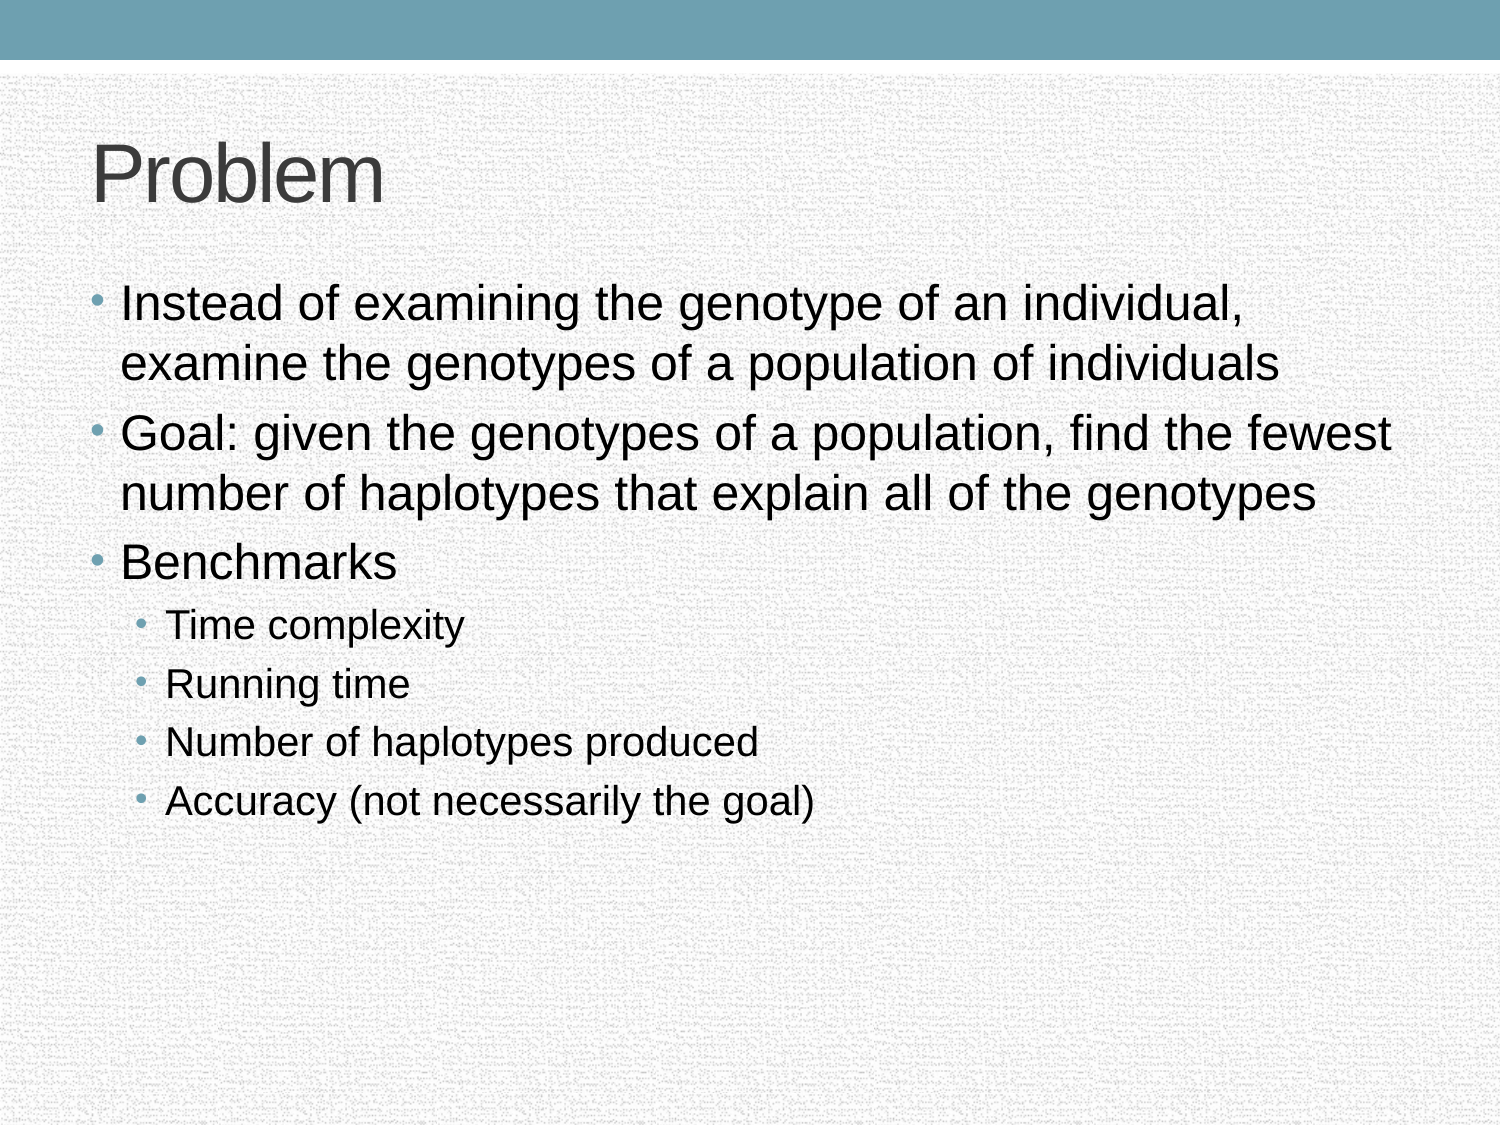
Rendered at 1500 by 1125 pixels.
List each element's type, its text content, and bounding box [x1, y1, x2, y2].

list Instead of examining the genotype of an individual, examine the genotypes of a population of individuals Goal: given the genotypes of a population, find the fewest number of haplotypes that explain all of the genotypes Benchmarks Time complexity Running time Number of haplotypes produced Accuracy (not necessarily the goal) [75, 262, 1425, 1063]
title Problem [75, 87, 1425, 250]
